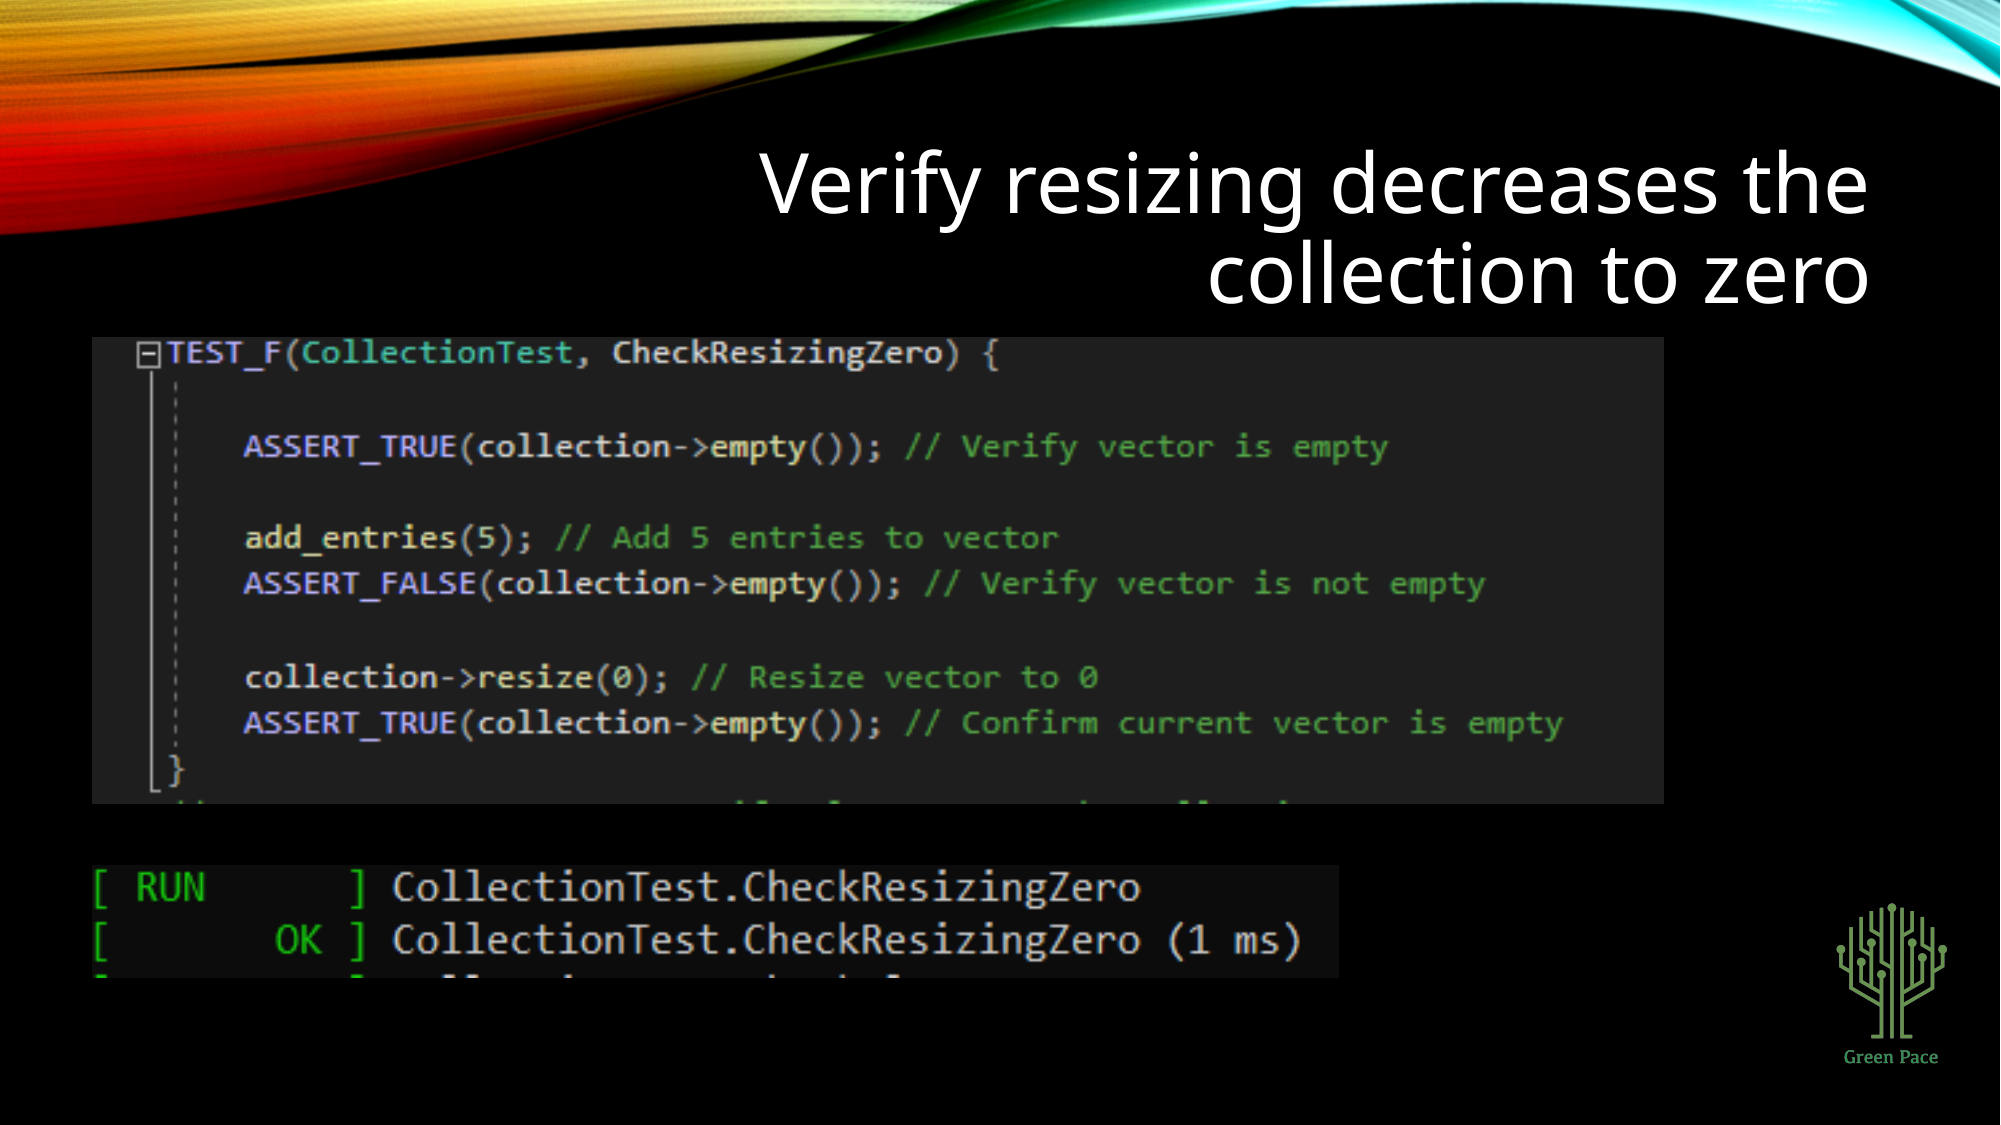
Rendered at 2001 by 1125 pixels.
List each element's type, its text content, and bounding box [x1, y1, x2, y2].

picture [0, 0, 2000, 237]
picture [92, 337, 1664, 805]
title Verify resizing decreases the collection to zero [474, 125, 1888, 338]
picture [1817, 892, 1964, 1082]
picture [92, 865, 1339, 978]
